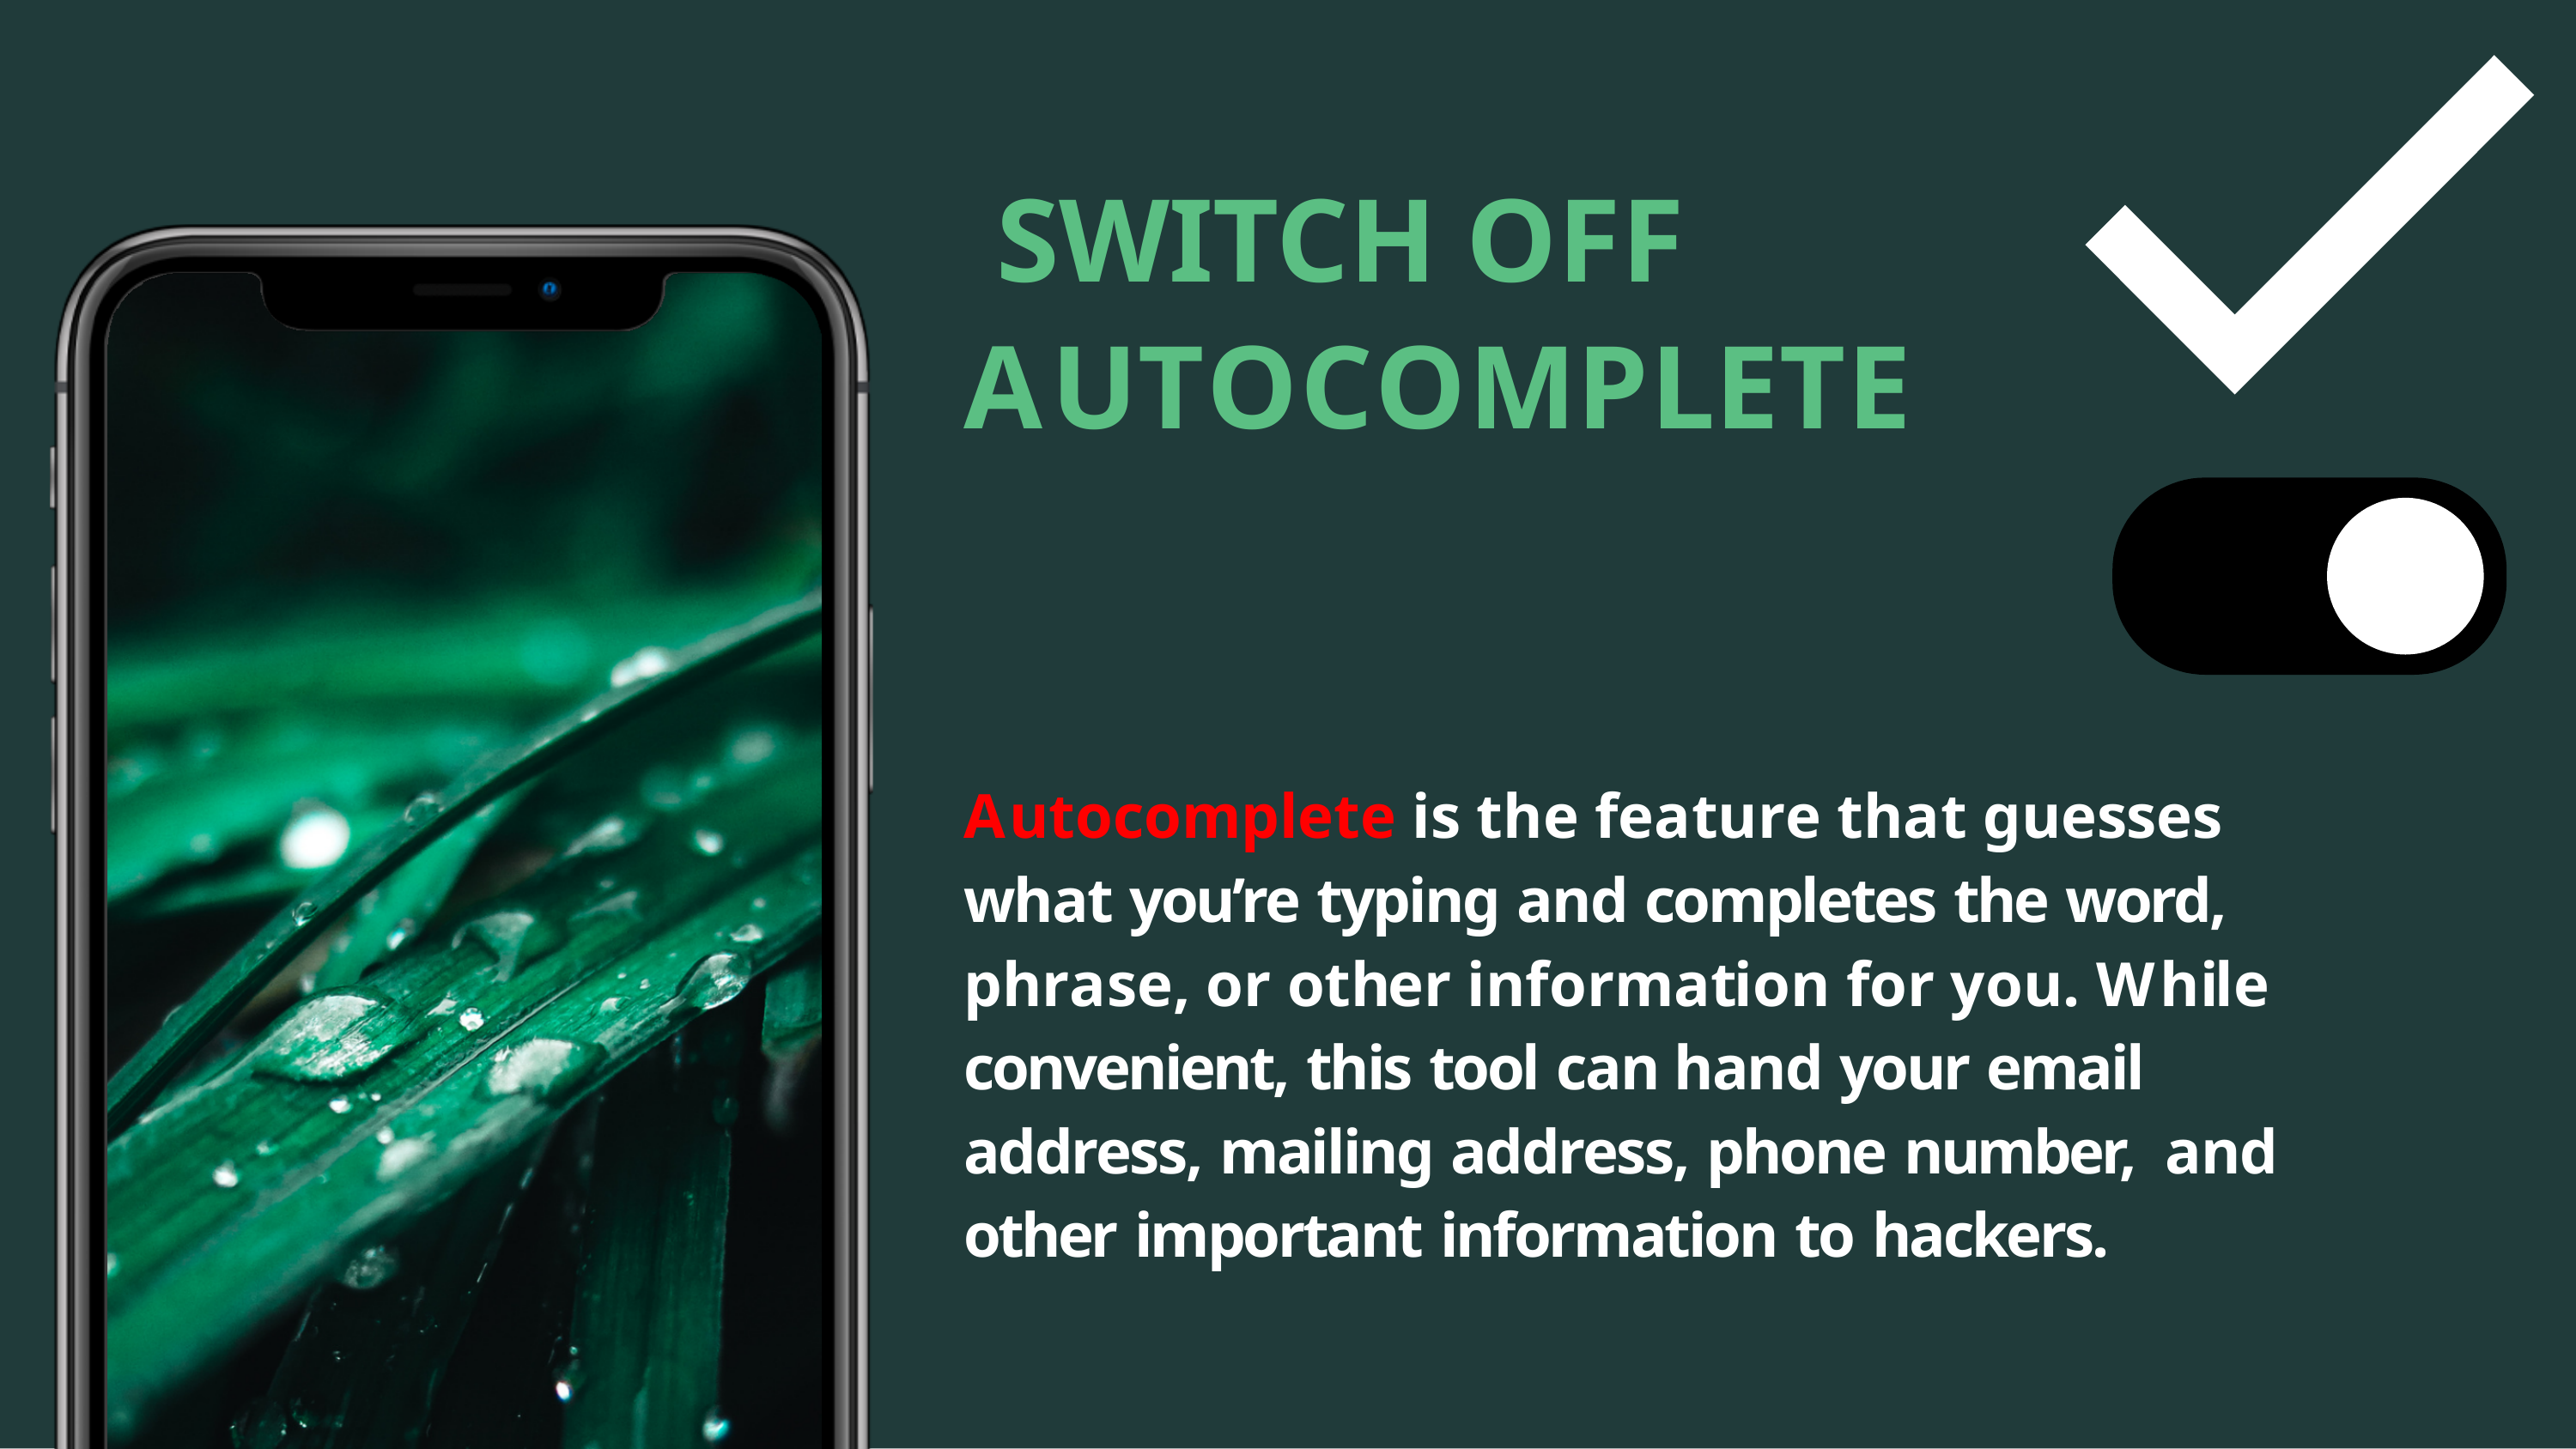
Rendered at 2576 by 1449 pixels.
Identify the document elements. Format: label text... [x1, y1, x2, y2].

text_box [2085, 55, 2535, 395]
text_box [2111, 477, 2507, 676]
text_box Autocomplete is the feature that guesses what you’re typing and completes the word, phrase, or other information for you. While convenient, this tool can hand your email address, mailing address, phone number, and other important information to hackers. [962, 765, 2340, 1270]
title SWITCH OFF AUTOCOMPLETE [962, 155, 1920, 452]
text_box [50, 224, 877, 1449]
